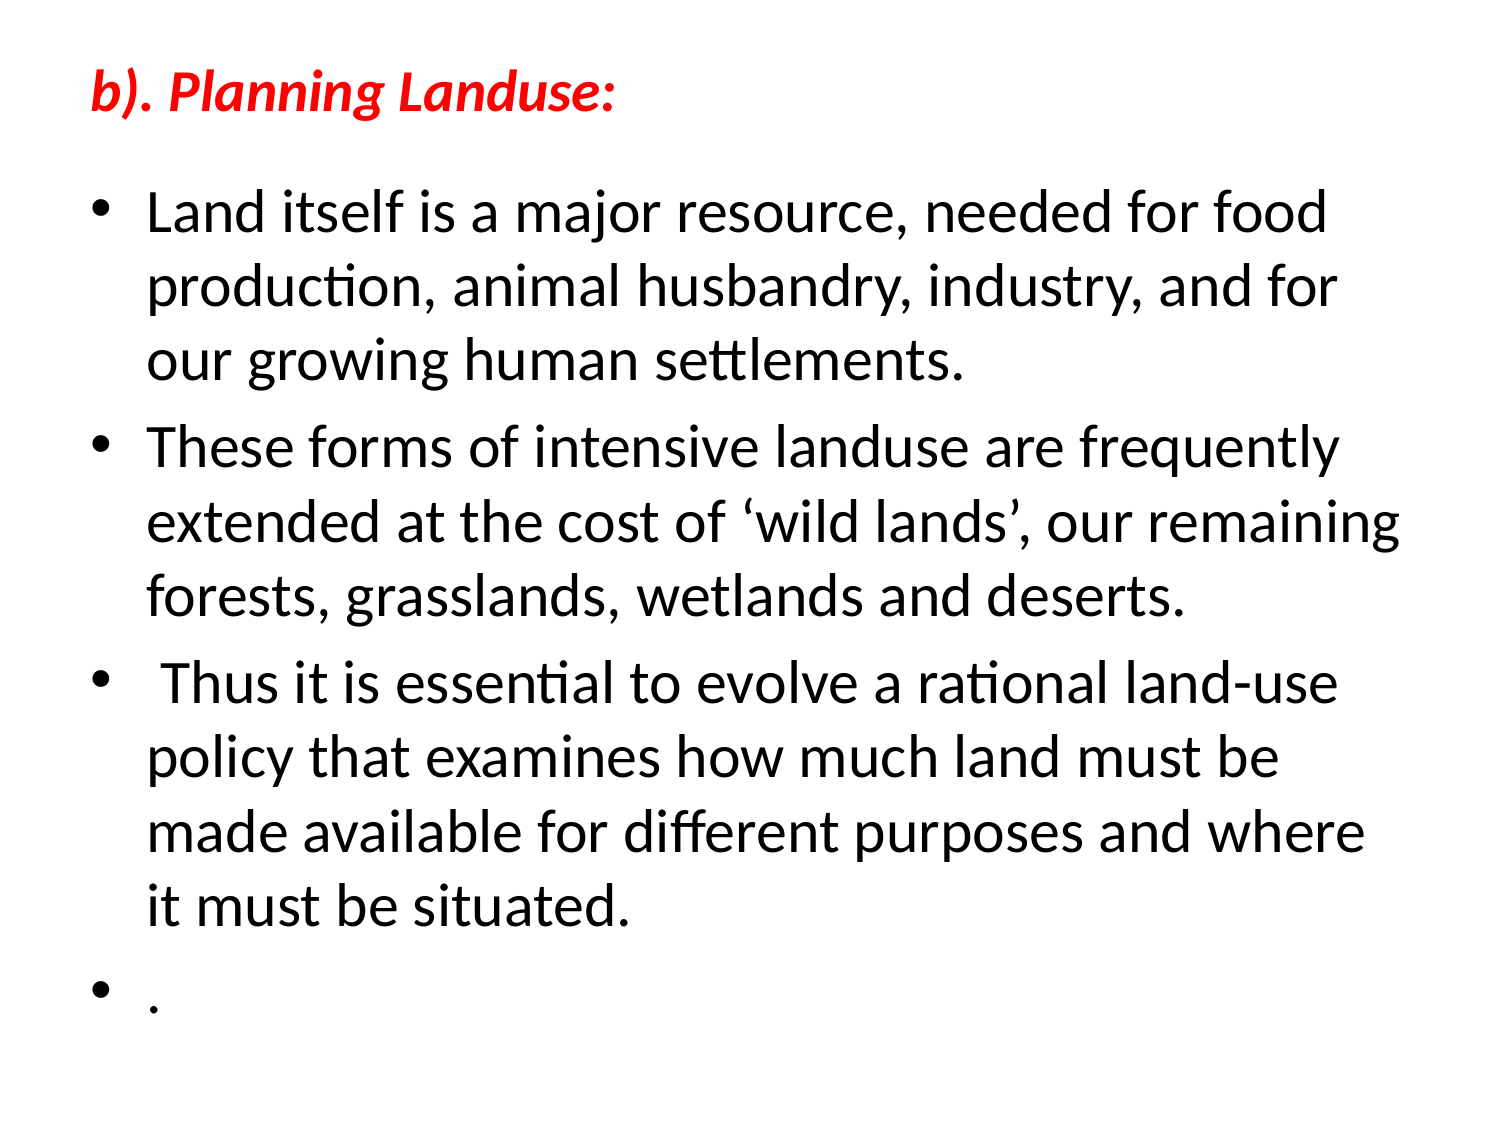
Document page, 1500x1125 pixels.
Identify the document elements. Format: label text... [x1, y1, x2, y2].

list Land itself is a major resource, needed for food production, animal husbandry, industry, and for our growing human settlements. These forms of intensive landuse are frequently extended at the cost of ‘wild lands’, our remaining forests, grasslands, wetlands and deserts. Thus it is essential to evolve a rational land-use policy that examines how much land must be made available for different purposes and where it must be situated. . [75, 162, 1425, 1063]
title b). Planning Landuse: [75, 45, 1425, 162]
